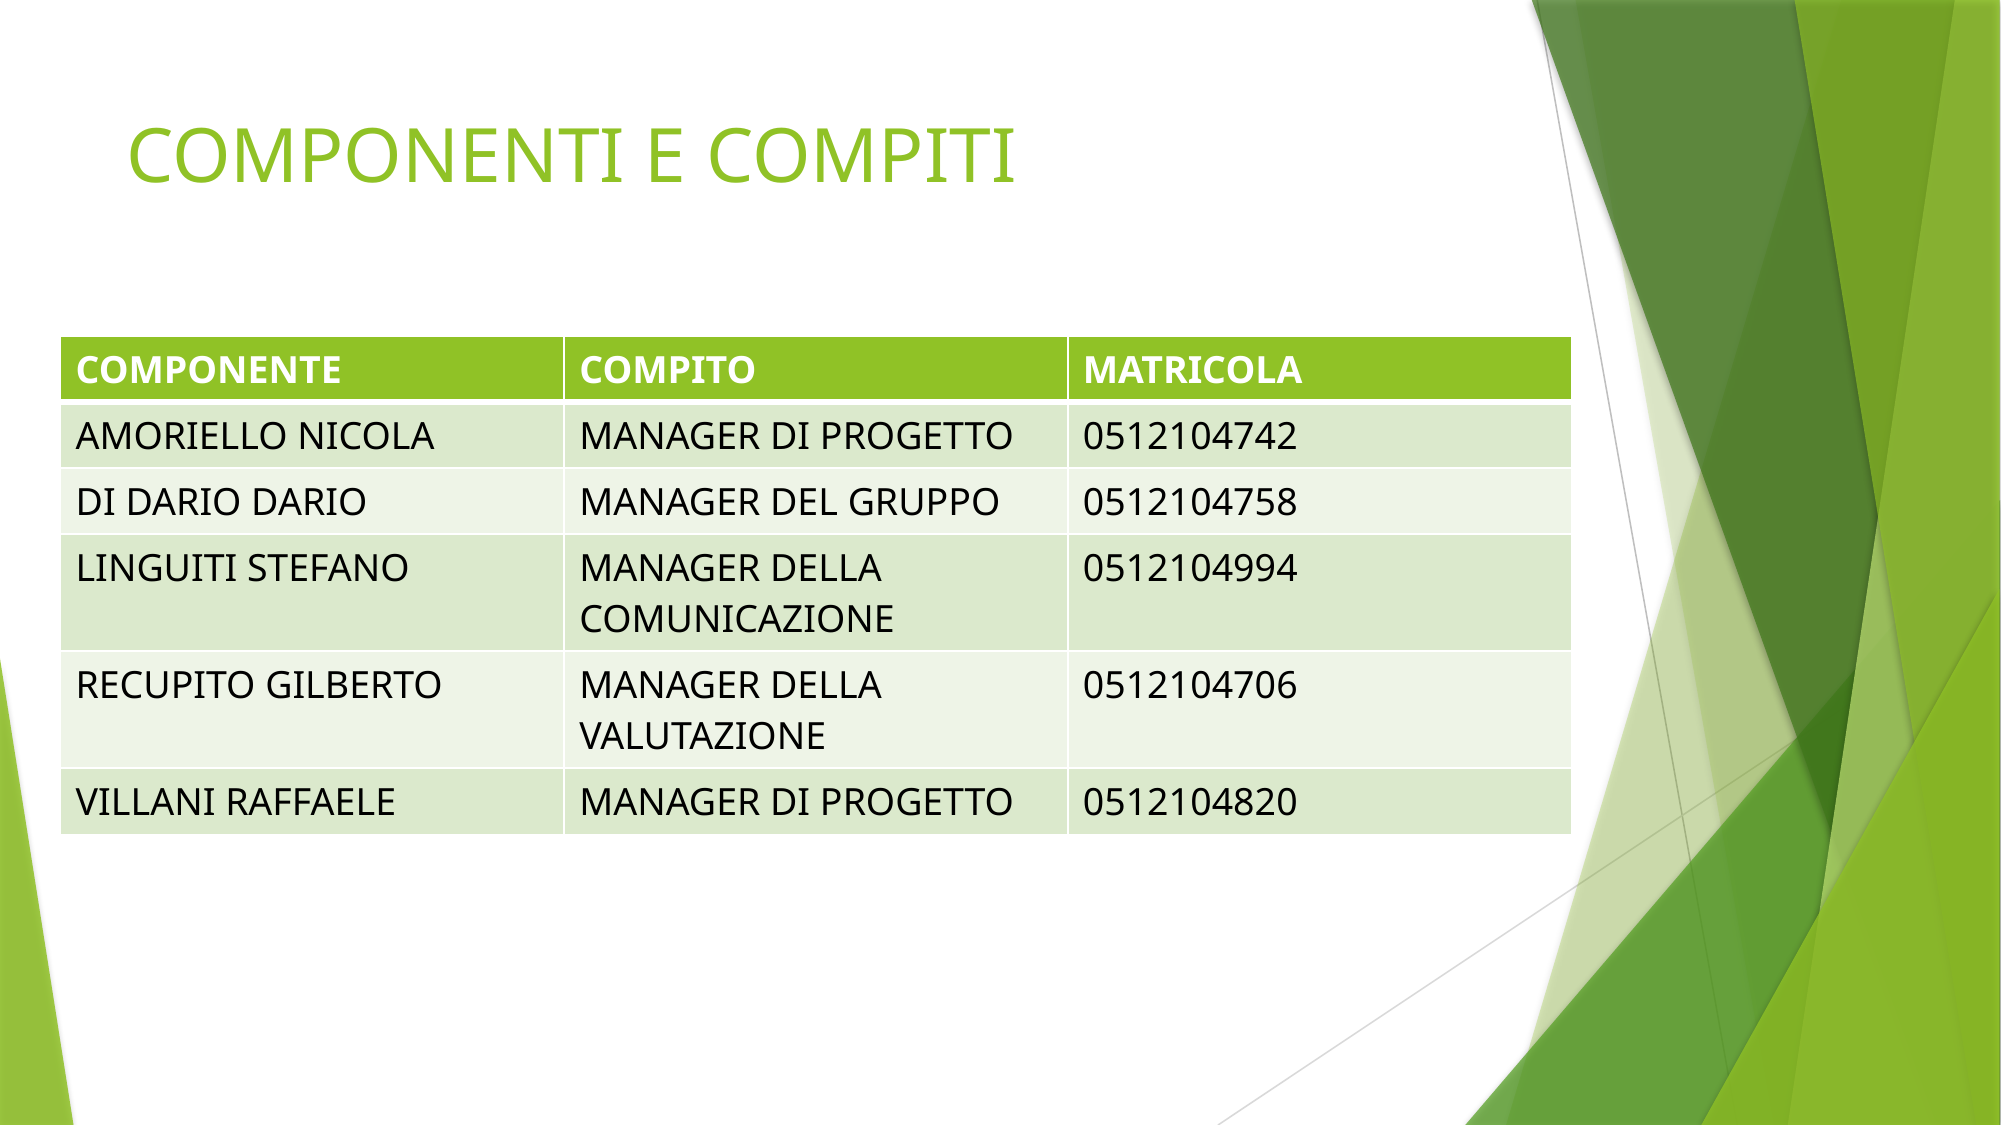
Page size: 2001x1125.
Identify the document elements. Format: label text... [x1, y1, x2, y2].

table_cell AMORIELLO NICOLA [61, 405, 563, 467]
table_cell MANAGER DI PROGETTO [565, 769, 1067, 834]
table_cell 0512104742 [1069, 405, 1571, 467]
table_header MATRICOLA [1069, 337, 1571, 399]
table_cell 0512104706 [1069, 652, 1571, 767]
table_cell MANAGER DEL GRUPPO [565, 469, 1067, 533]
title COMPONENTI E COMPITI [111, 99, 1522, 317]
table_cell 0512104994 [1069, 535, 1571, 650]
table_cell MANAGER DI PROGETTO [565, 405, 1067, 467]
table_cell MANAGER DELLA COMUNICAZIONE [565, 535, 1067, 650]
table_header COMPONENTE [61, 337, 563, 399]
table_cell VILLANI RAFFAELE [61, 769, 563, 834]
table_cell 0512104758 [1069, 469, 1571, 533]
table_cell LINGUITI STEFANO [61, 535, 563, 650]
table_cell DI DARIO DARIO [61, 469, 563, 533]
table_header COMPITO [565, 337, 1067, 399]
table_cell MANAGER DELLA VALUTAZIONE [565, 652, 1067, 767]
table_cell RECUPITO GILBERTO [61, 652, 563, 767]
table_cell 0512104820 [1069, 769, 1571, 834]
